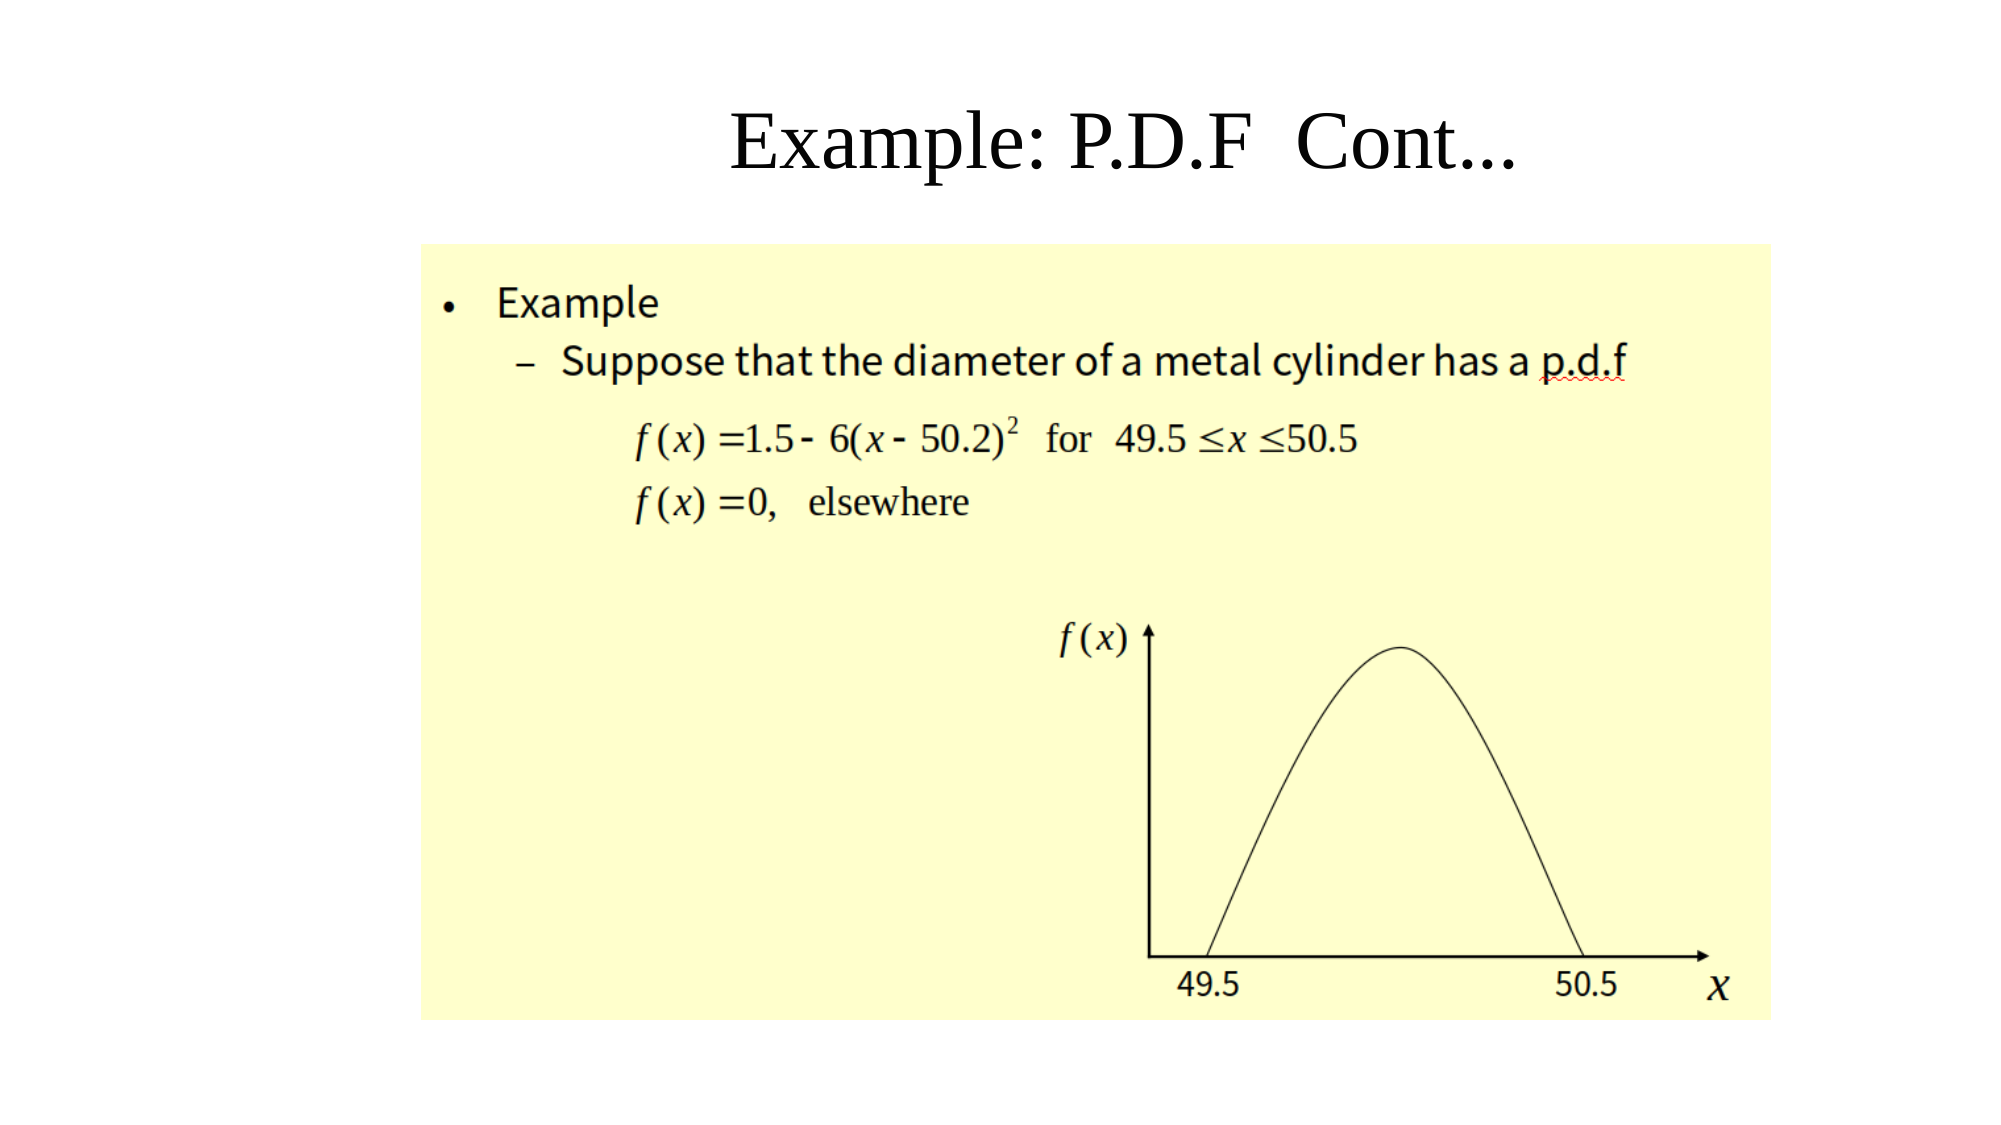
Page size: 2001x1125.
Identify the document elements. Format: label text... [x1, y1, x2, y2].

picture [421, 244, 1771, 1020]
text_box Example: P.D.F Cont... [321, 42, 1928, 228]
